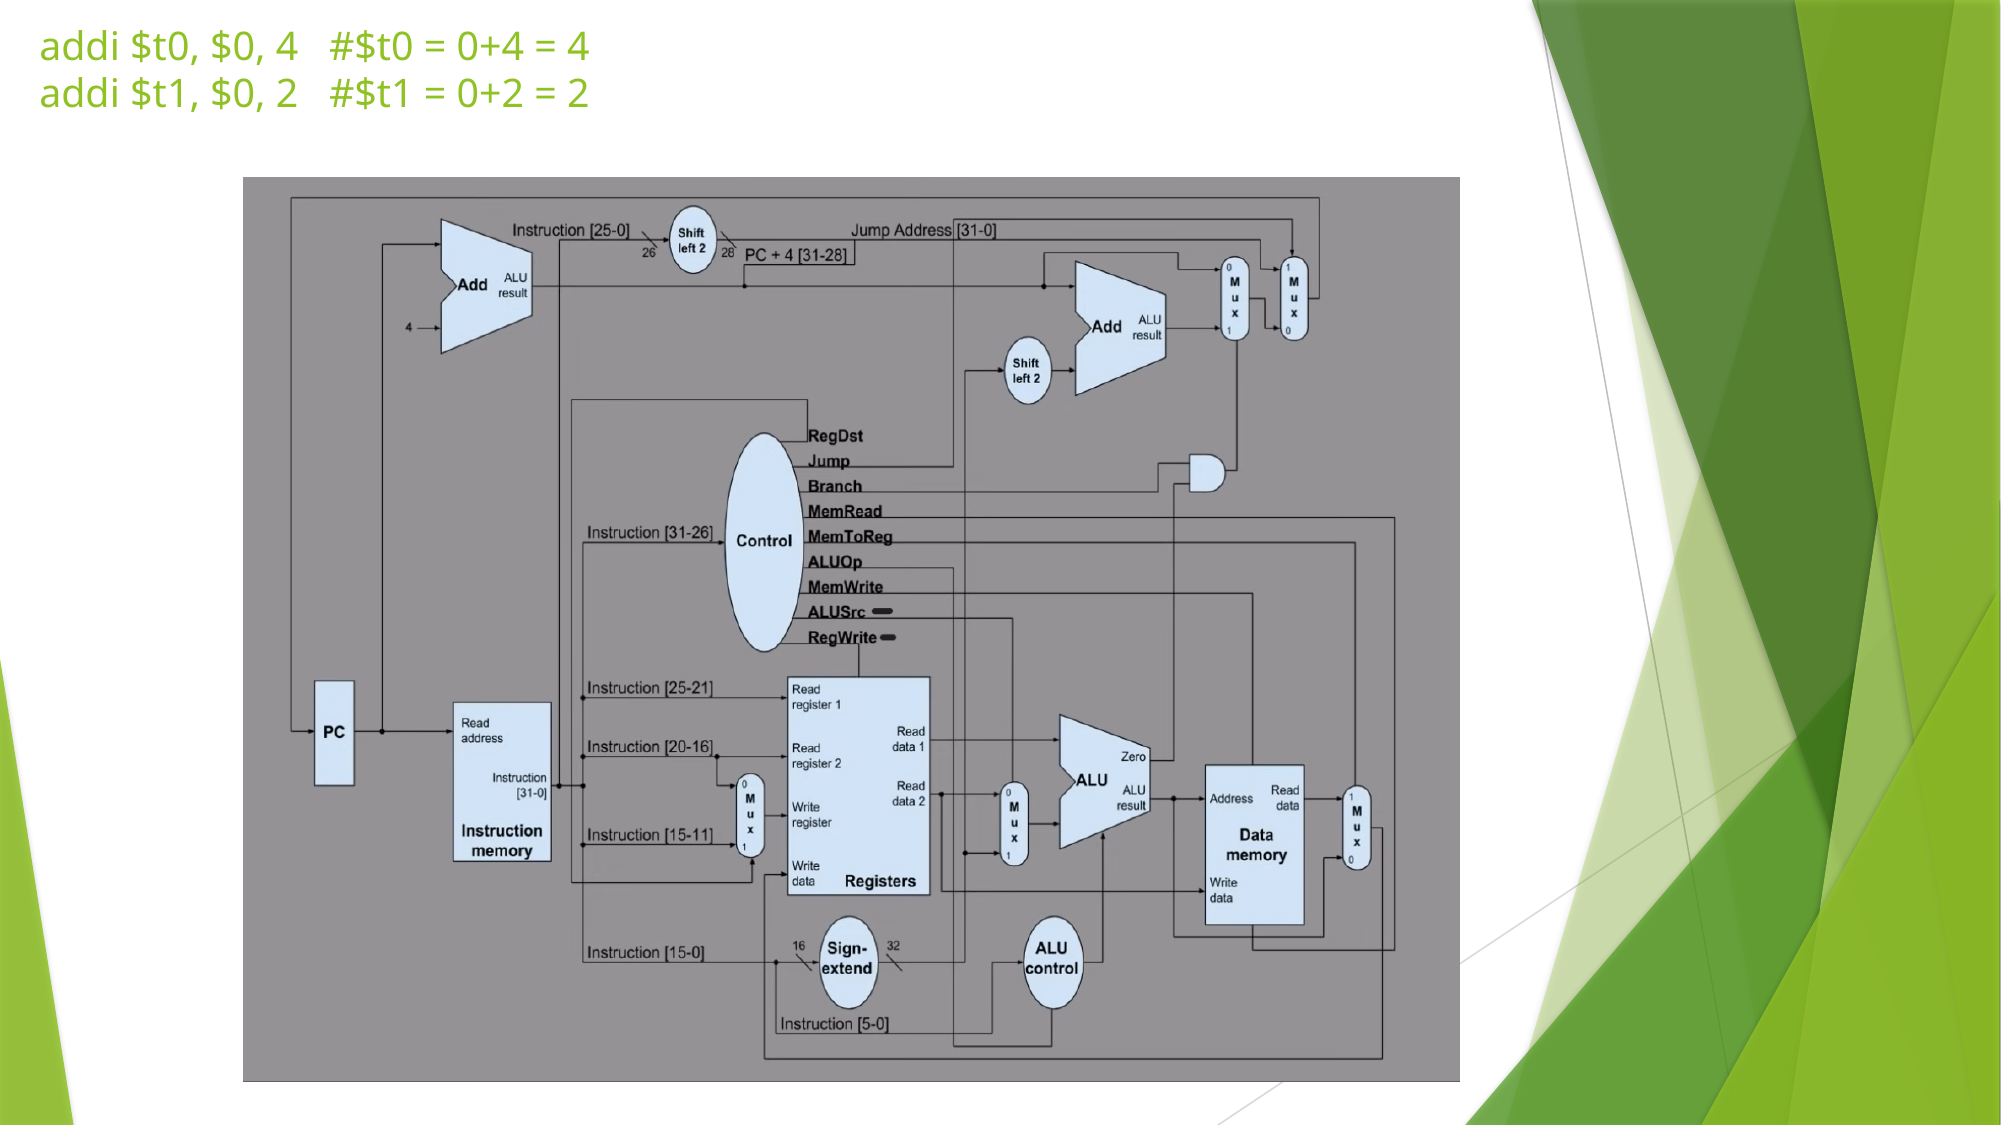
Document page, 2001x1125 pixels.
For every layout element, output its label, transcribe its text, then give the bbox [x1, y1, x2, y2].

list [242, 177, 1461, 1082]
title addi $t0, $0, 4 #$t0 = 0+4 = 4 addi $t1, $0, 2 #$t1 = 0+2 = 2 [24, 13, 867, 178]
